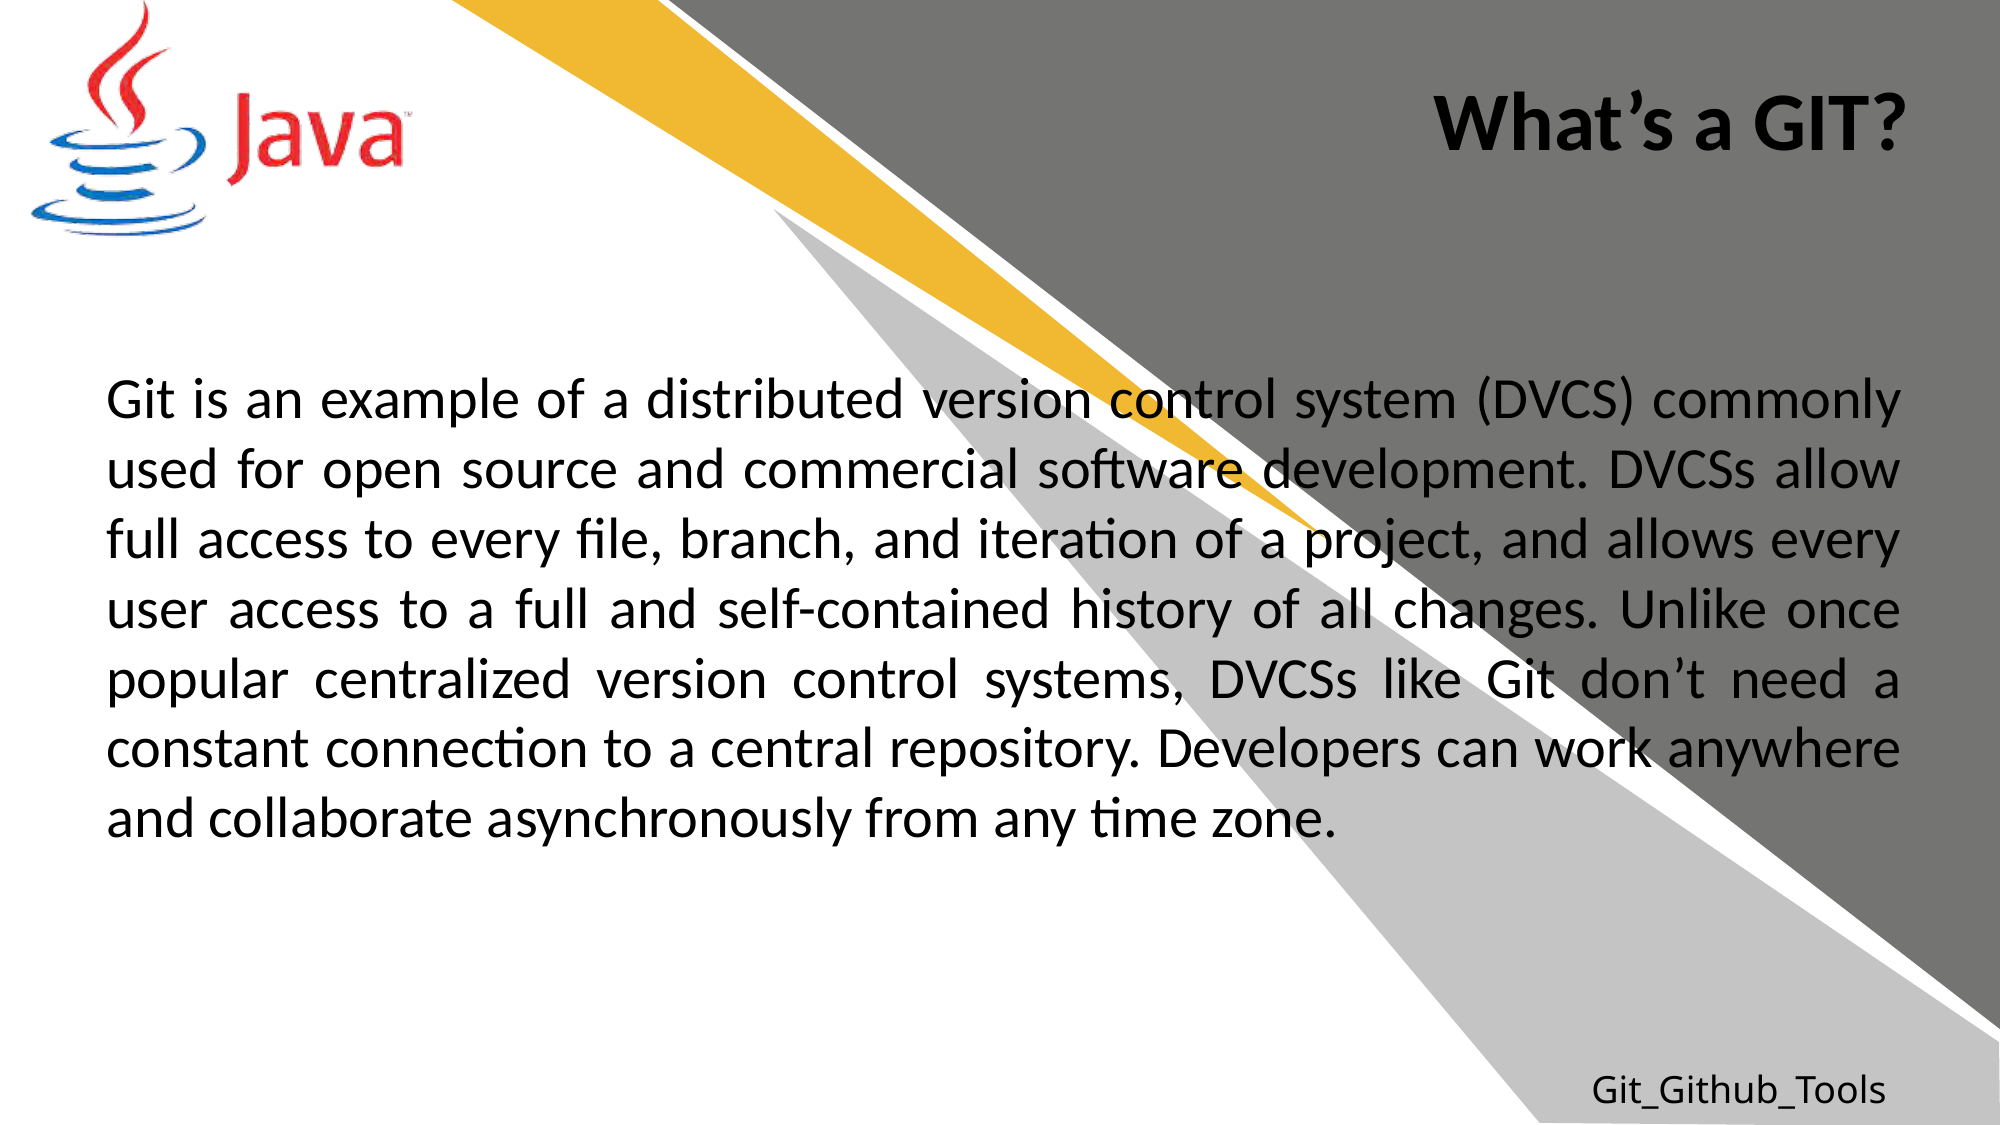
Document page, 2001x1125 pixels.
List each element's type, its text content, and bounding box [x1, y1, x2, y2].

text_box Git_Github_Tools [1576, 1058, 1902, 1125]
text_box [772, 207, 986, 352]
text_box [461, 0, 1097, 352]
picture [0, 0, 461, 263]
text_box What’s a GIT? [1395, 60, 1924, 175]
text_box [667, 0, 2000, 1031]
text_box Git is an example of a distributed version control system (DVCS) commonly used for open source and commercial software development. DVCSs allow full access to every file, branch, and iteration of a project, and allows every user access to a full and self-contained history of all changes. Unlike once popular centralized version control systems, DVCSs like Git don’t need a constant connection to a central repository. Developers can work anywhere and collaborate asynchronously from any time zone. [91, 352, 1918, 857]
text_box [1315, 857, 2000, 1125]
